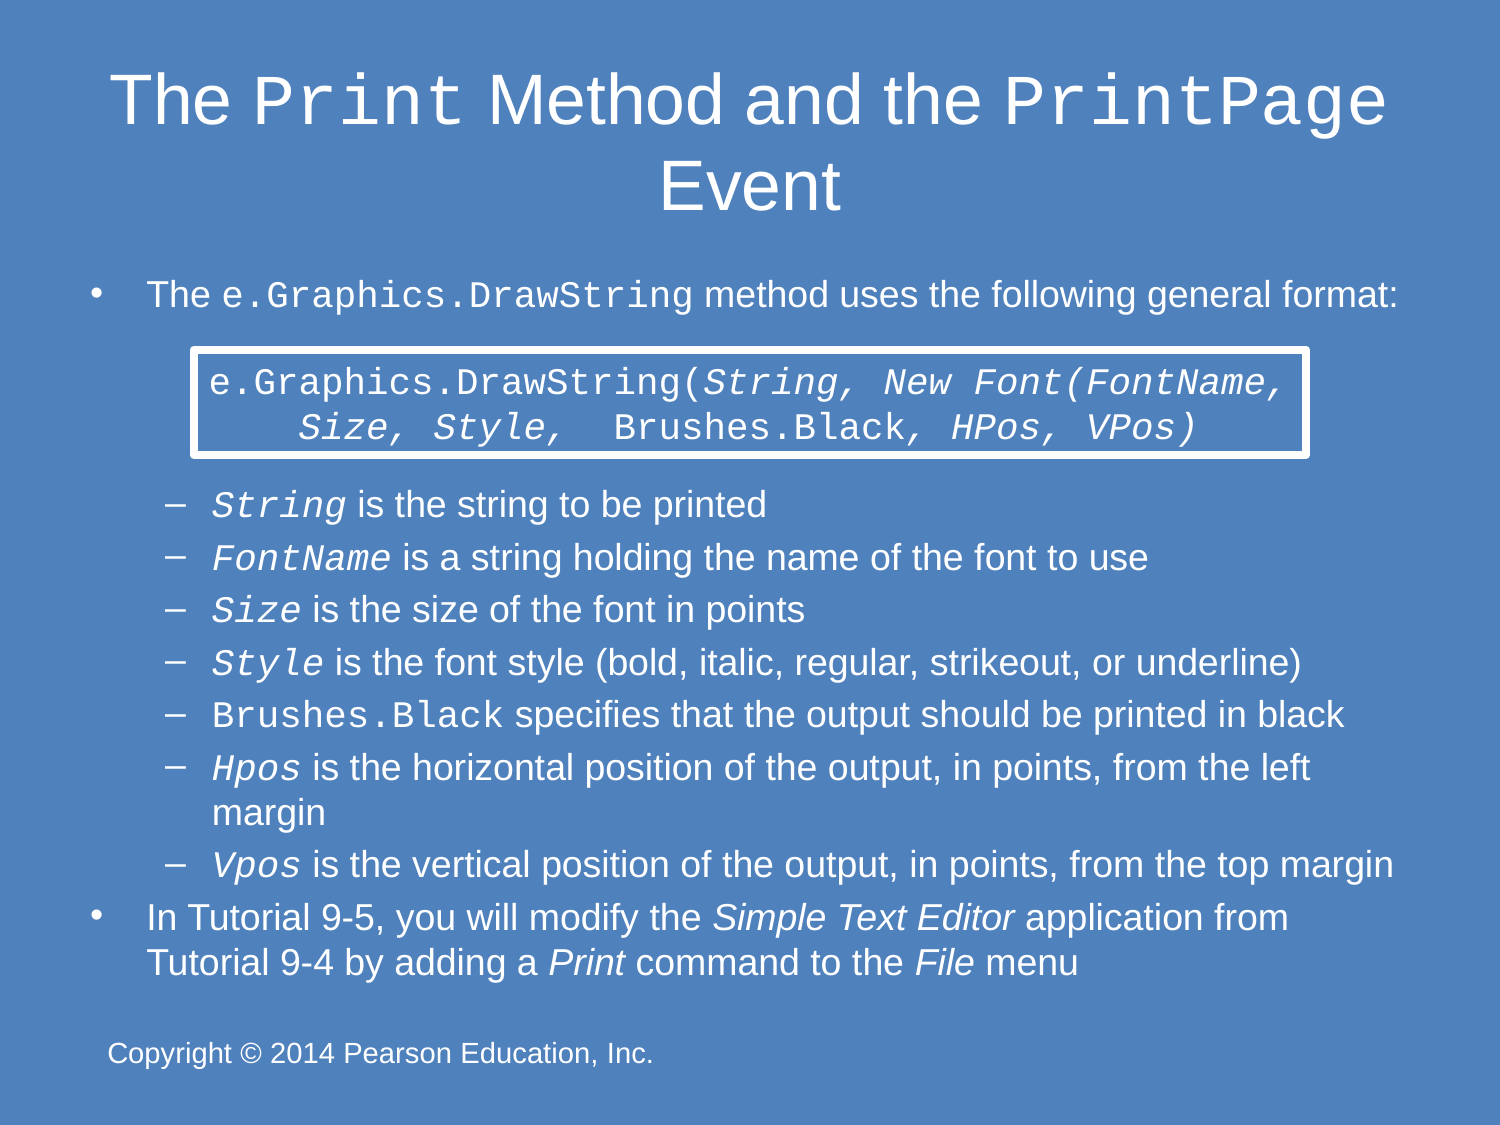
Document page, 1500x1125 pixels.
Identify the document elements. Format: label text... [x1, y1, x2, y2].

title The Print Method and the PrintPage Event [75, 45, 1425, 233]
text_box e.Graphics.DrawString(String, New Font(FontName, Size, Style, Brushes.Black, HPos, VPos) [193, 349, 1307, 455]
list The e.Graphics.DrawString method uses the following general format: String is the string to be printed FontName is a string holding the name of the font to use Size is the size of the font in points Style is the font style (bold, italic, regular, strikeout, or underline) Brushes.Black specifies that the output should be printed in black Hpos is the horizontal position of the output, in points, from the left margin Vpos is the vertical position of the output, in points, from the top margin In Tutorial 9-5, you will modify the Simple Text Editor application from Tutorial 9-4 by adding a Print command to the File menu [75, 262, 1425, 1005]
